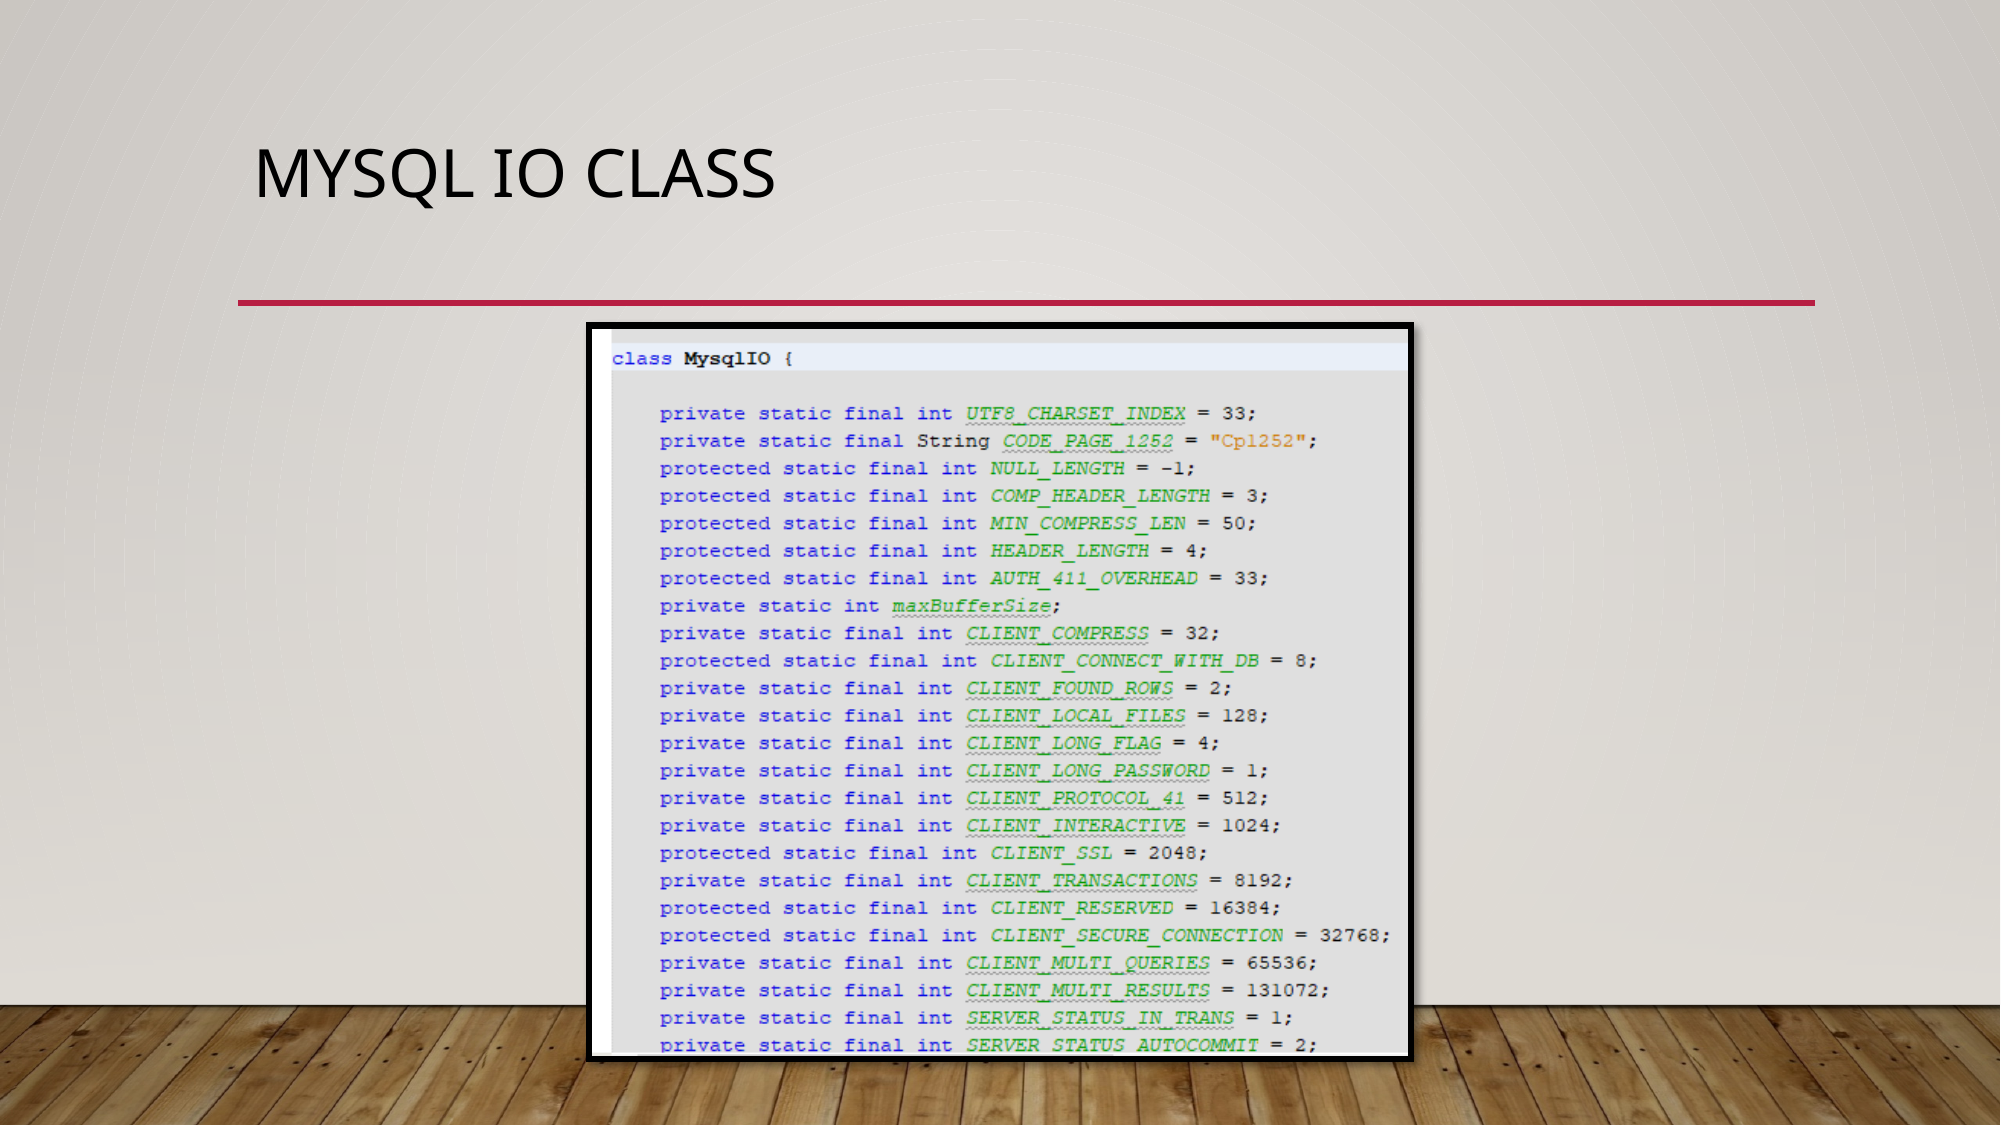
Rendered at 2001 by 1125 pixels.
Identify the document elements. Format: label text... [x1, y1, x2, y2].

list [591, 328, 1408, 1056]
picture [0, 1005, 2000, 1125]
title Mysql io class [238, 131, 1814, 305]
